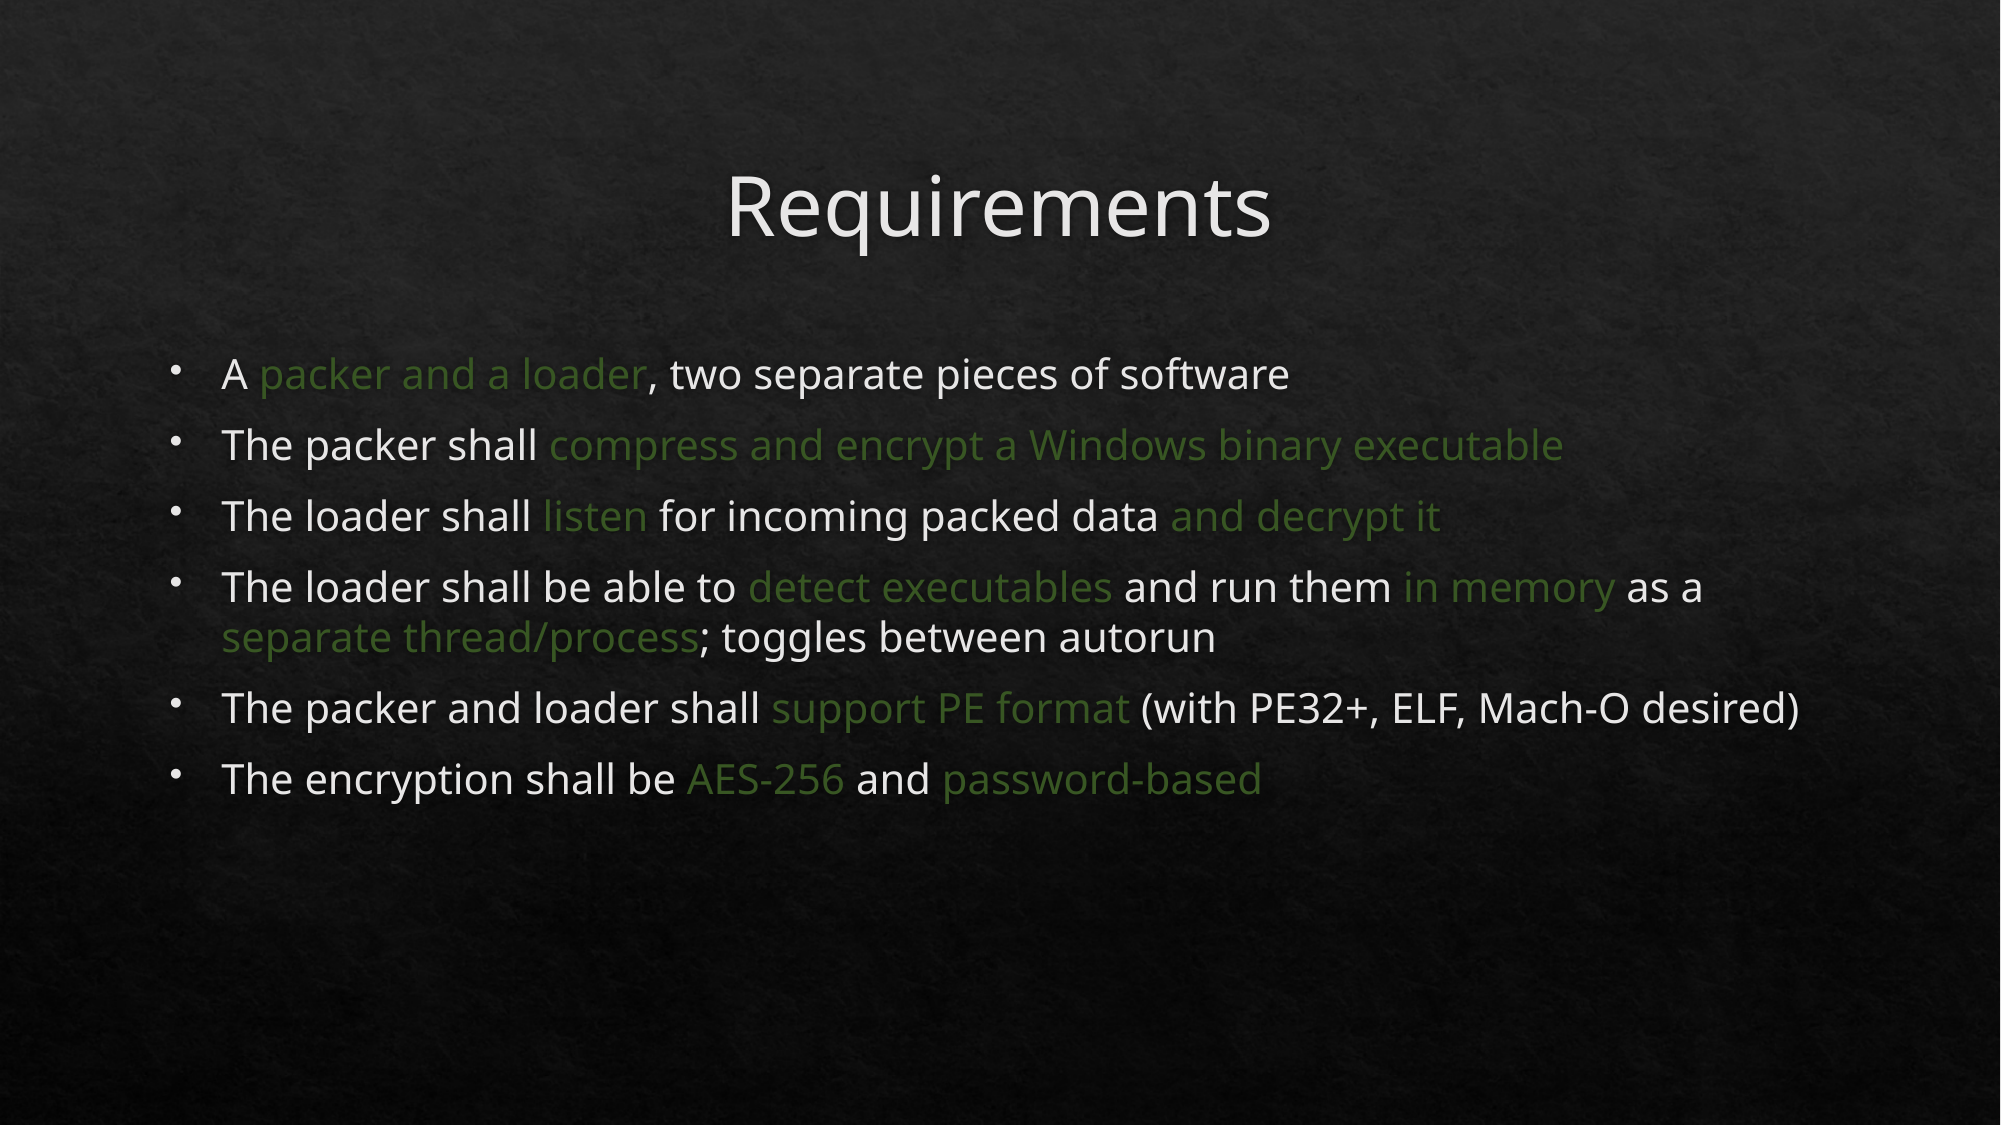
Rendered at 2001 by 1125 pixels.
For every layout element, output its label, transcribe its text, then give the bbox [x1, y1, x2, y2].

title Requirements [149, 99, 1849, 307]
list A packer and a loader, two separate pieces of software The packer shall compress and encrypt a Windows binary executable The loader shall listen for incoming packed data and decrypt it The loader shall be able to detect executables and run them in memory as a separate thread/process; toggles between autorun The packer and loader shall support PE format (with PE32+, ELF, Mach-O desired) The encryption shall be AES-256 and password-based [149, 340, 1849, 950]
